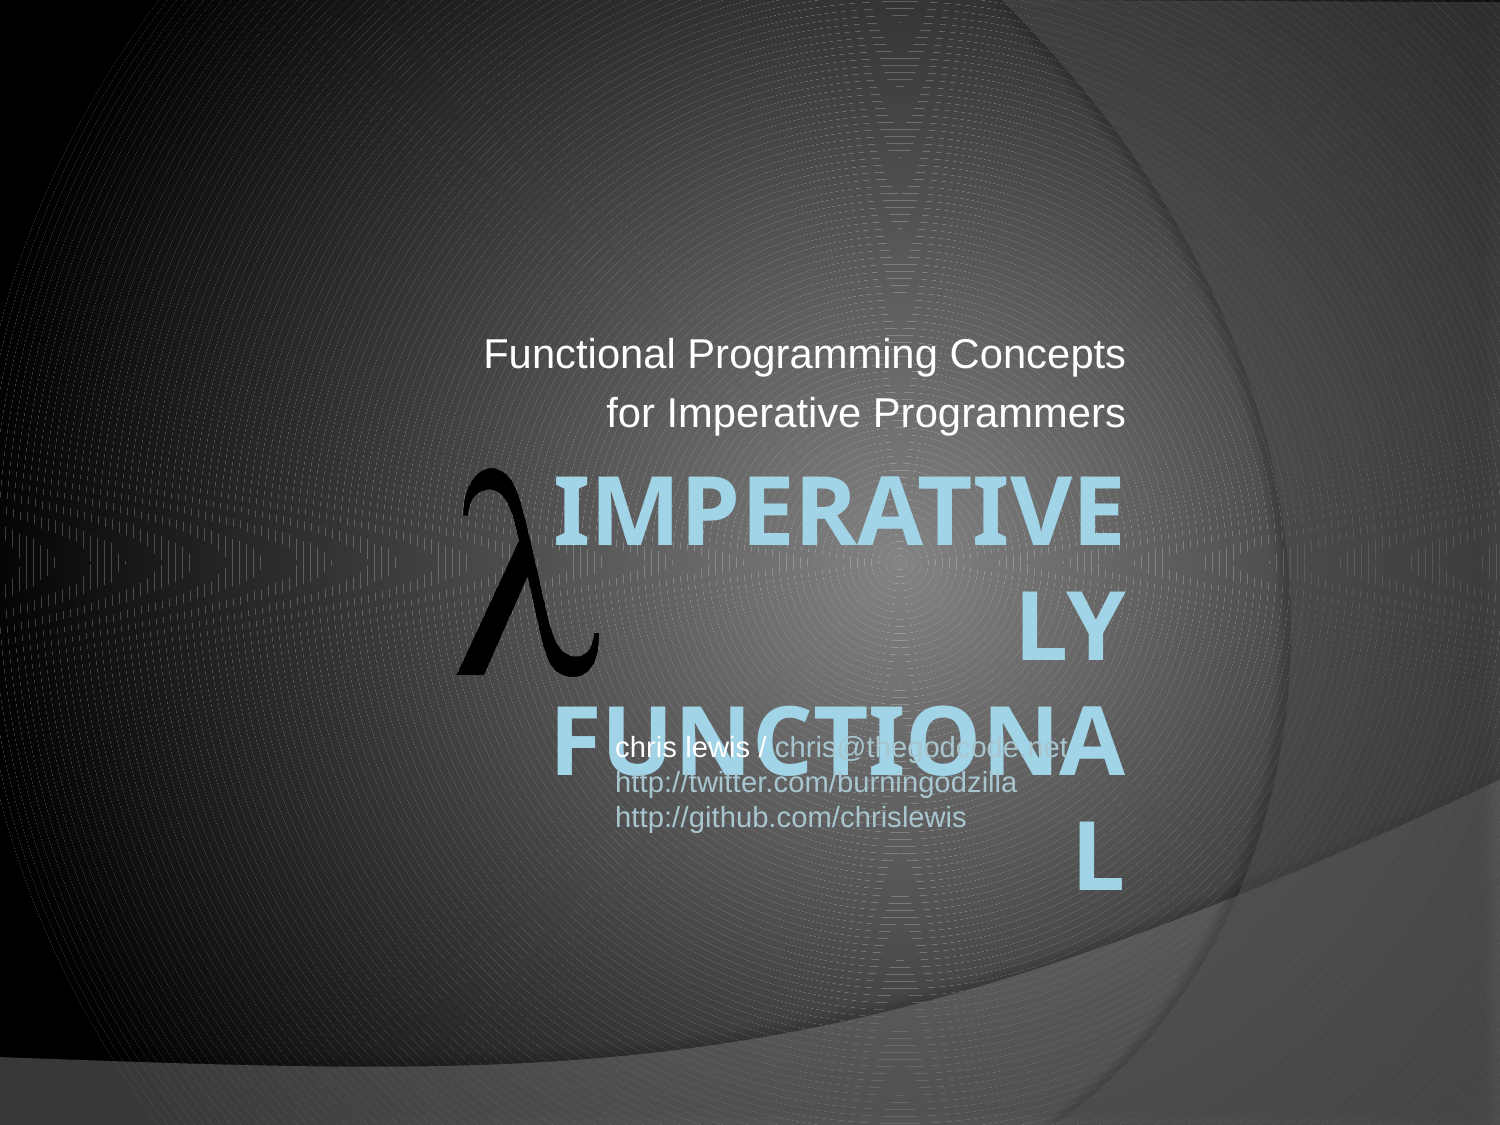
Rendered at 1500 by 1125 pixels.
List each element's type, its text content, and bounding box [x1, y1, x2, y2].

title Imperatively Functional [527, 442, 1134, 820]
text_box chris lewis / chris@thegodcode.net http://twitter.com/burningodzilla http://github.com/chrislewis [600, 721, 1084, 841]
picture [456, 468, 599, 677]
subtitle Functional Programming Concepts for Imperative Programmers [71, 148, 1134, 436]
